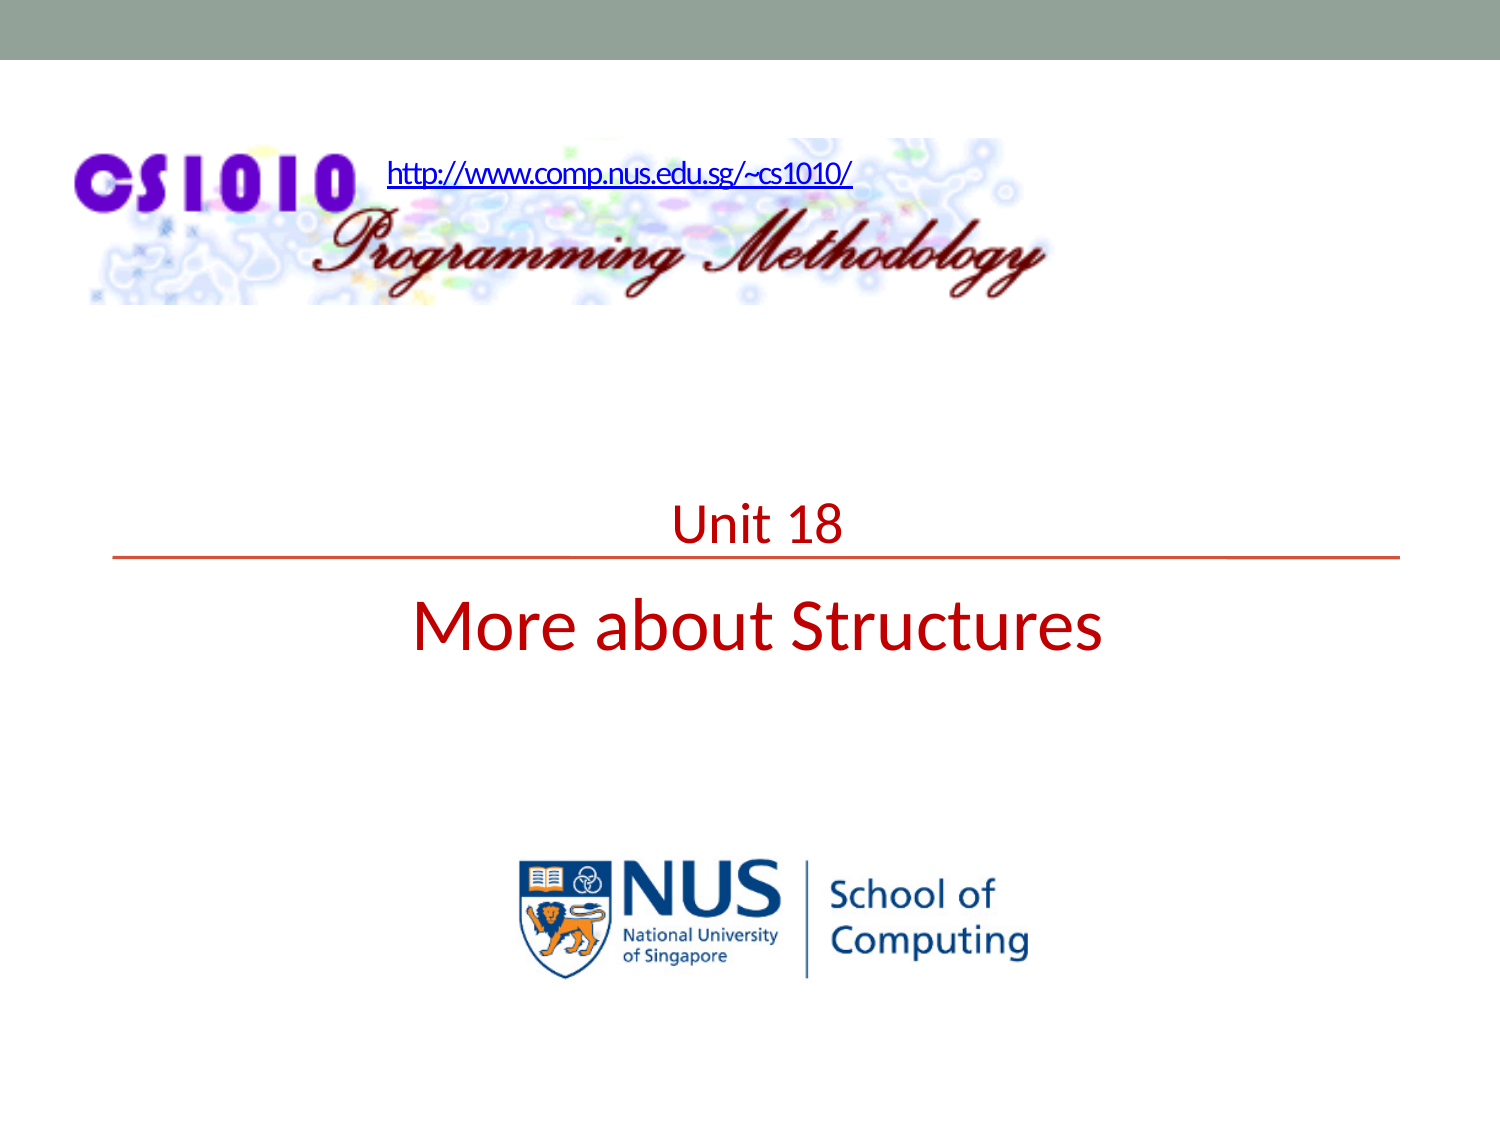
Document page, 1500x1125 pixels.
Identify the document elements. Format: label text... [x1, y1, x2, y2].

picture [54, 138, 1067, 305]
text_box Unit 18 [576, 477, 941, 563]
text_box More about Structures [173, 567, 1344, 673]
picture [468, 817, 1082, 1019]
